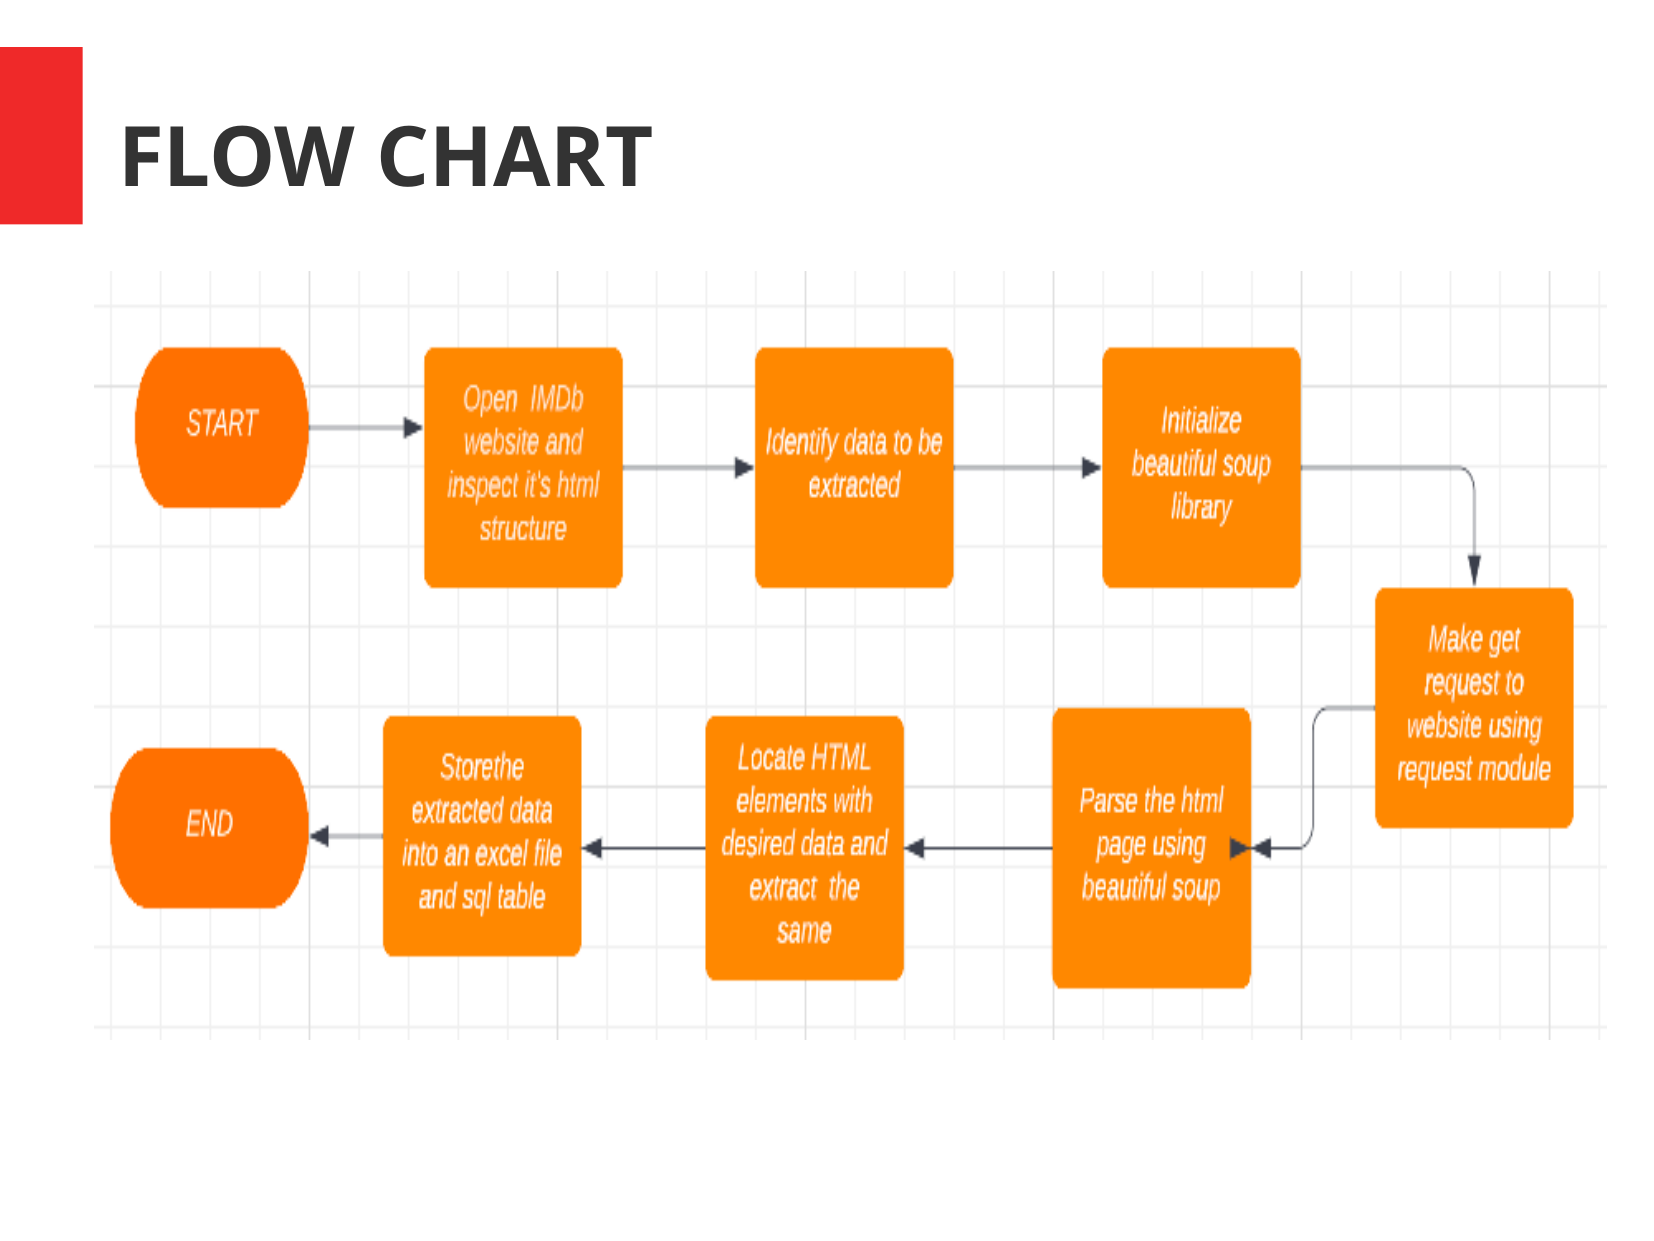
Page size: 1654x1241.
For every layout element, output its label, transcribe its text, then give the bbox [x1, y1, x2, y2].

picture [94, 271, 1607, 1040]
text_box FLOW CHART [118, 102, 1571, 203]
